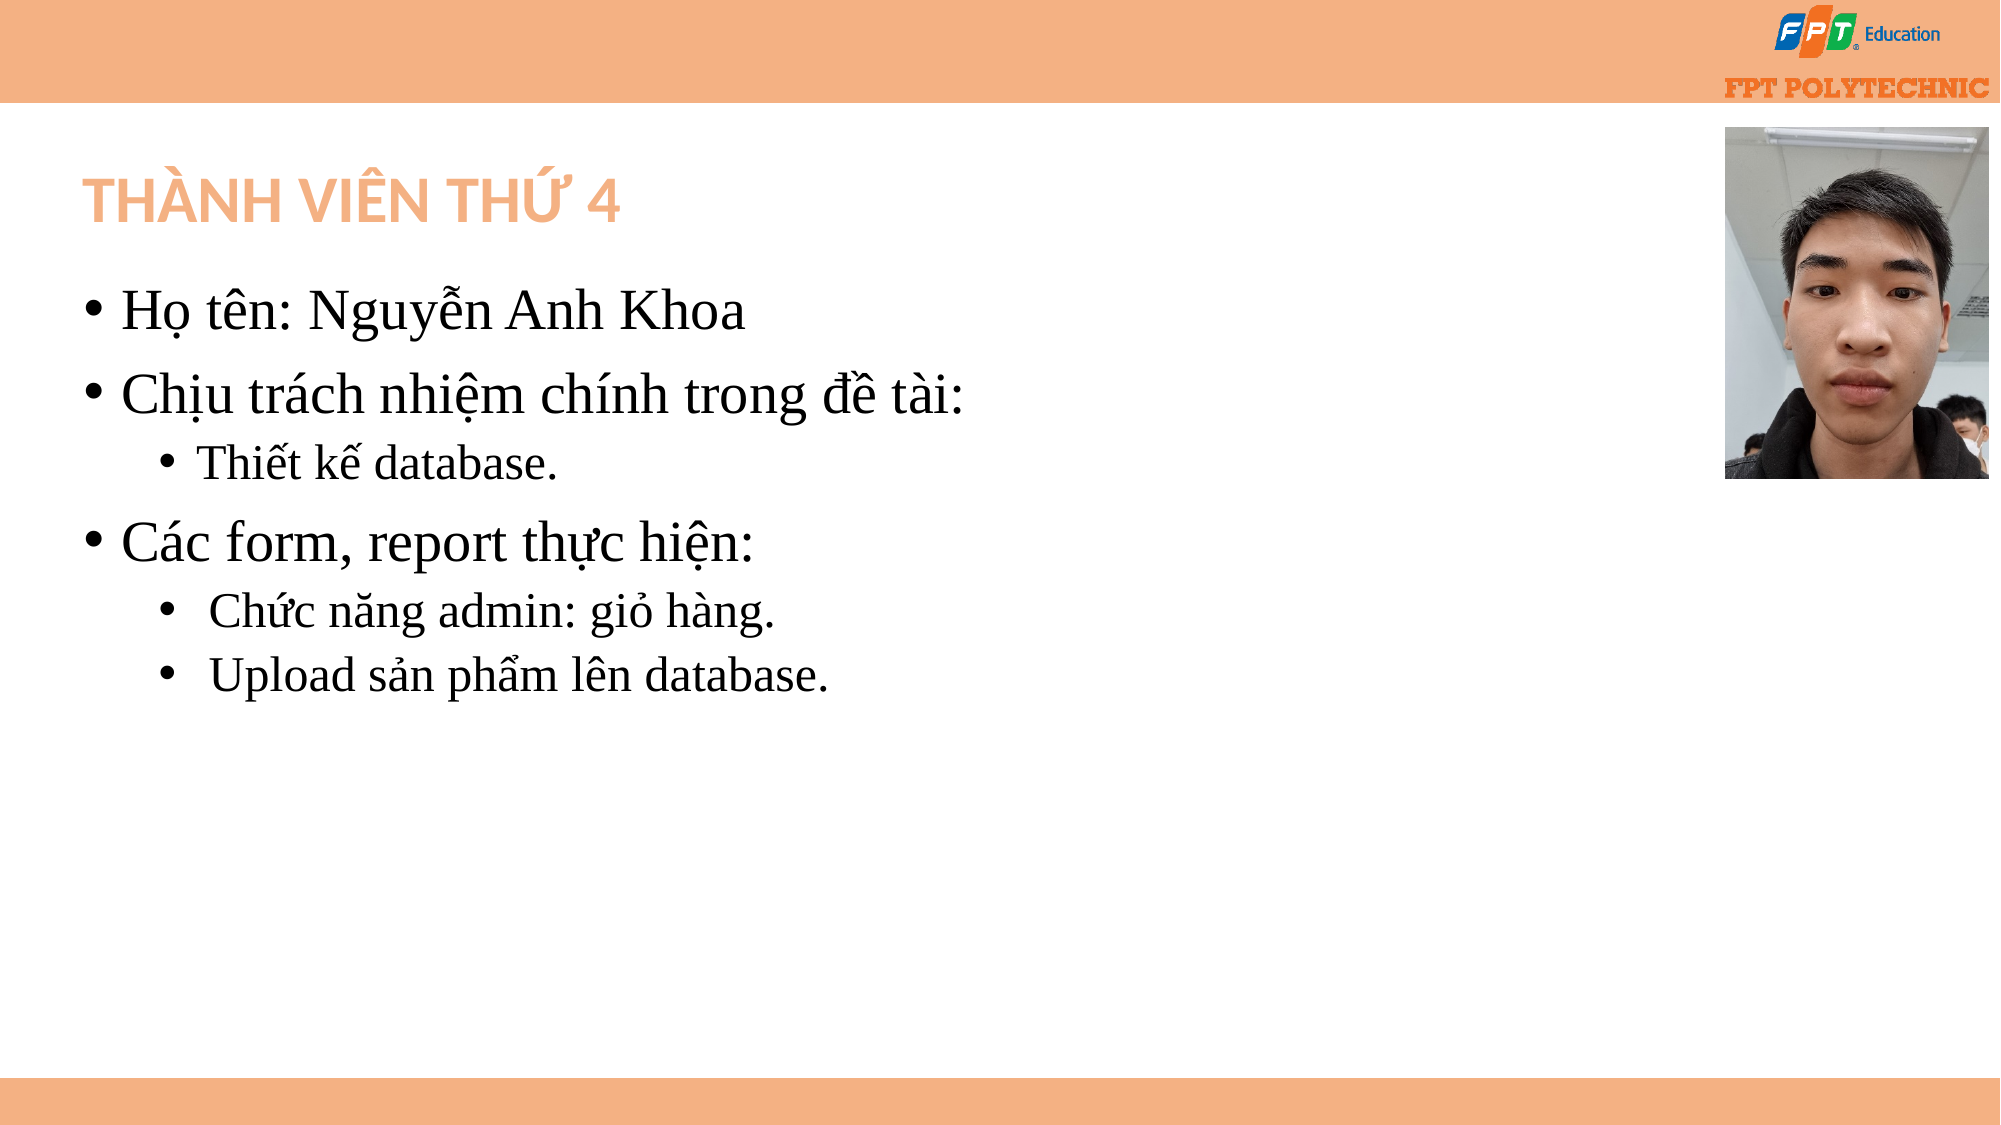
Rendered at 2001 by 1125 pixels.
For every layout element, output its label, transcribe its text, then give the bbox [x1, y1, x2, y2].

text_box [0, 0, 2000, 104]
text_box THÀNH VIÊN THỨ 4 [67, 148, 766, 324]
text_box [0, 1077, 2000, 1125]
picture [1724, 5, 1990, 98]
picture [1724, 127, 1989, 480]
text_box Họ tên: Nguyễn Anh Khoa Chịu trách nhiệm chính trong đề tài: Thiết kế database. Các form, report thực hiện: Chức năng admin: giỏ hàng. Upload sản phẩm lên database. [68, 271, 1169, 1102]
